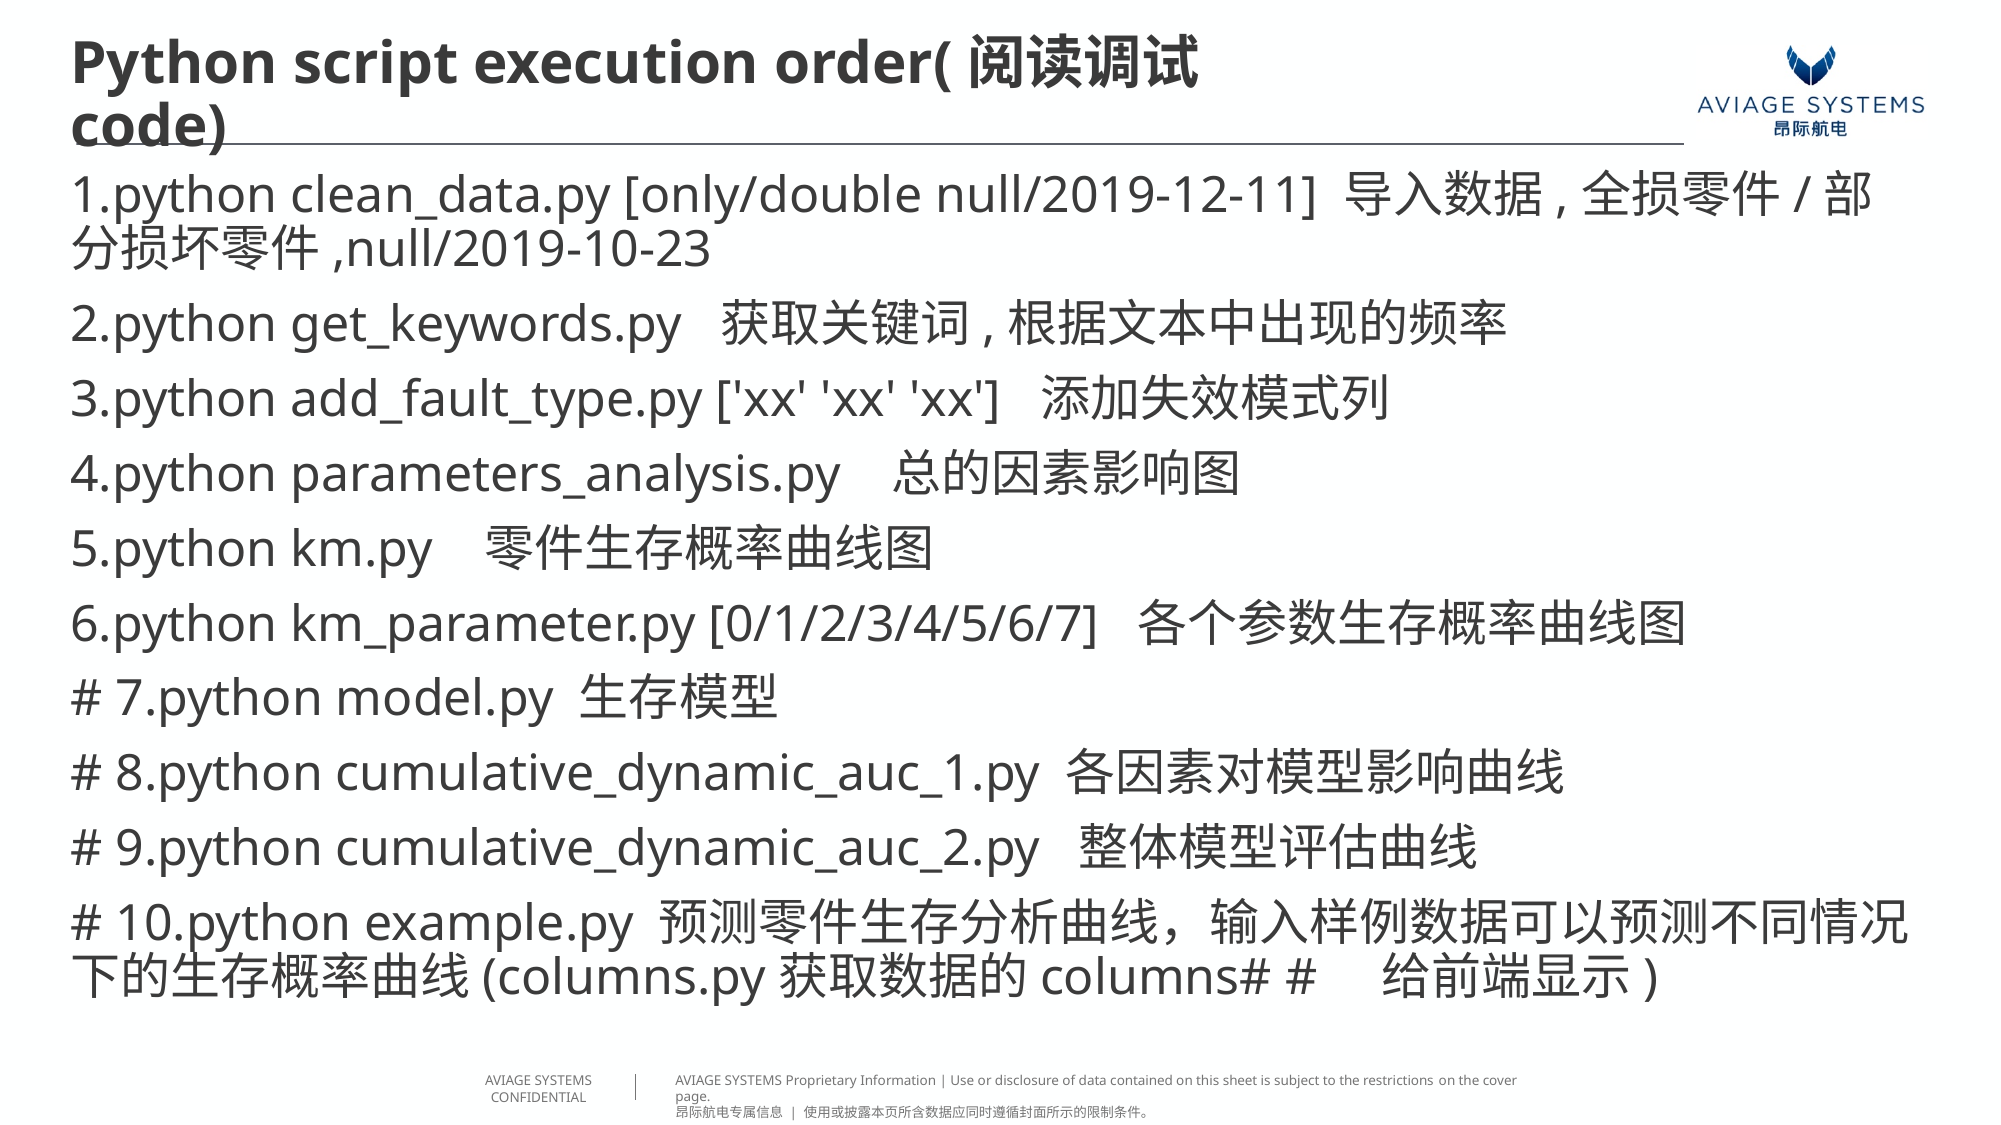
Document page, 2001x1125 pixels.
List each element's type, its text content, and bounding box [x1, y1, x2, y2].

list 1.python clean_data.py [only/double null/2019-12-11] 导入数据,全损零件/部分损坏零件,null/2019-10-23 2.python get_keywords.py 获取关键词,根据文本中出现的频率 3.python add_fault_type.py ['xx' 'xx' 'xx'] 添加失效模式列 4.python parameters_analysis.py 总的因素影响图 5.python km.py 零件生存概率曲线图 6.python km_parameter.py [0/1/2/3/4/5/6/7] 各个参数生存概率曲线图 # 7.python model.py 生存模型 # 8.python cumulative_dynamic_auc_1.py 各因素对模型影响曲线 # 9.python cumulative_dynamic_auc_2.py 整体模型评估曲线 # 10.python example.py 预测零件生存分析曲线，输入样例数据可以预测不同情况下的生存概率曲线(columns.py获取数据的columns# # 给前端显示) [55, 162, 1929, 1006]
picture [1696, 45, 1929, 139]
title Python script execution order(阅读调试code) [55, 47, 1321, 145]
